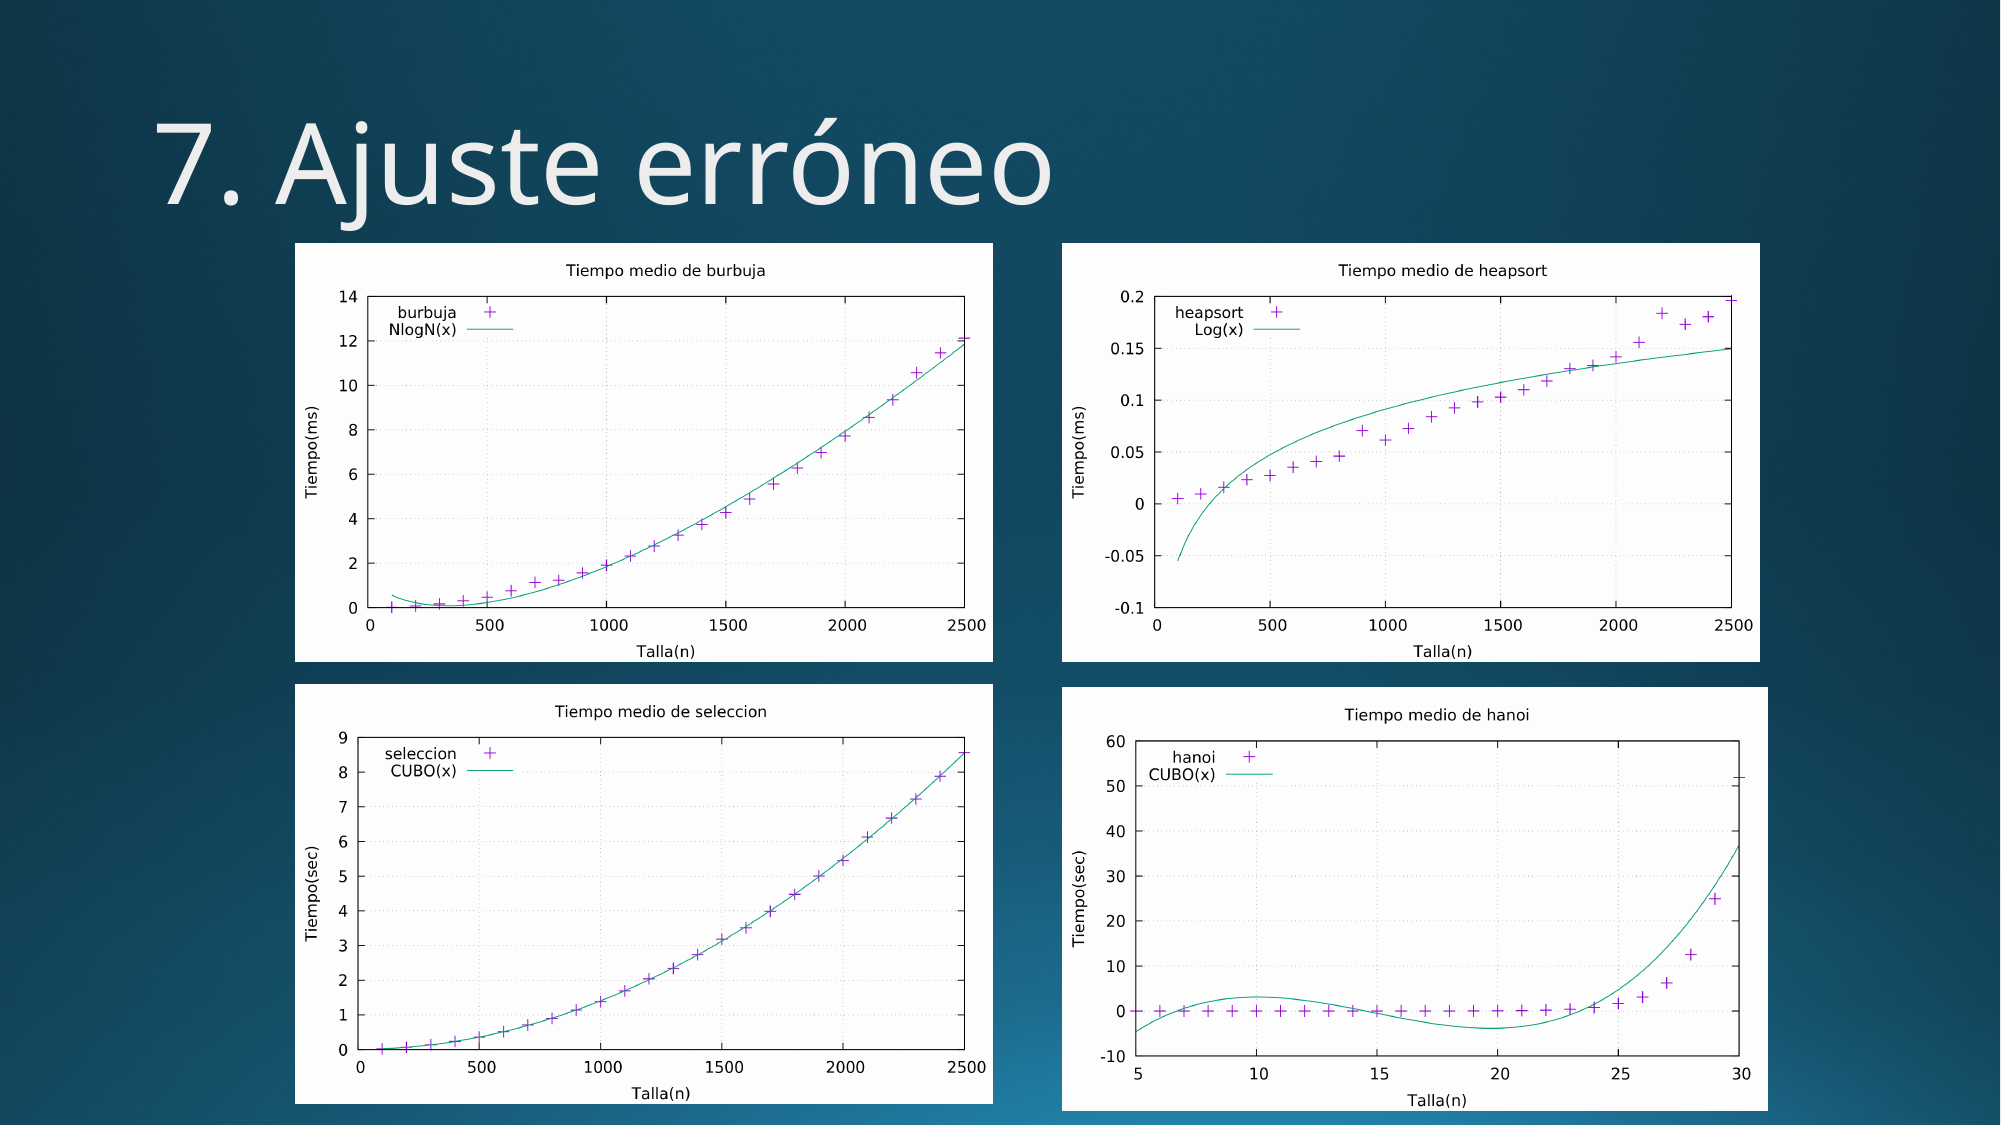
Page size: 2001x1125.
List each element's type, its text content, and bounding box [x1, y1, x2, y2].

text_box 7. Ajuste erróneo [137, 59, 1863, 278]
picture [0, 0, 2001, 1125]
table_header [137, 234, 1471, 375]
